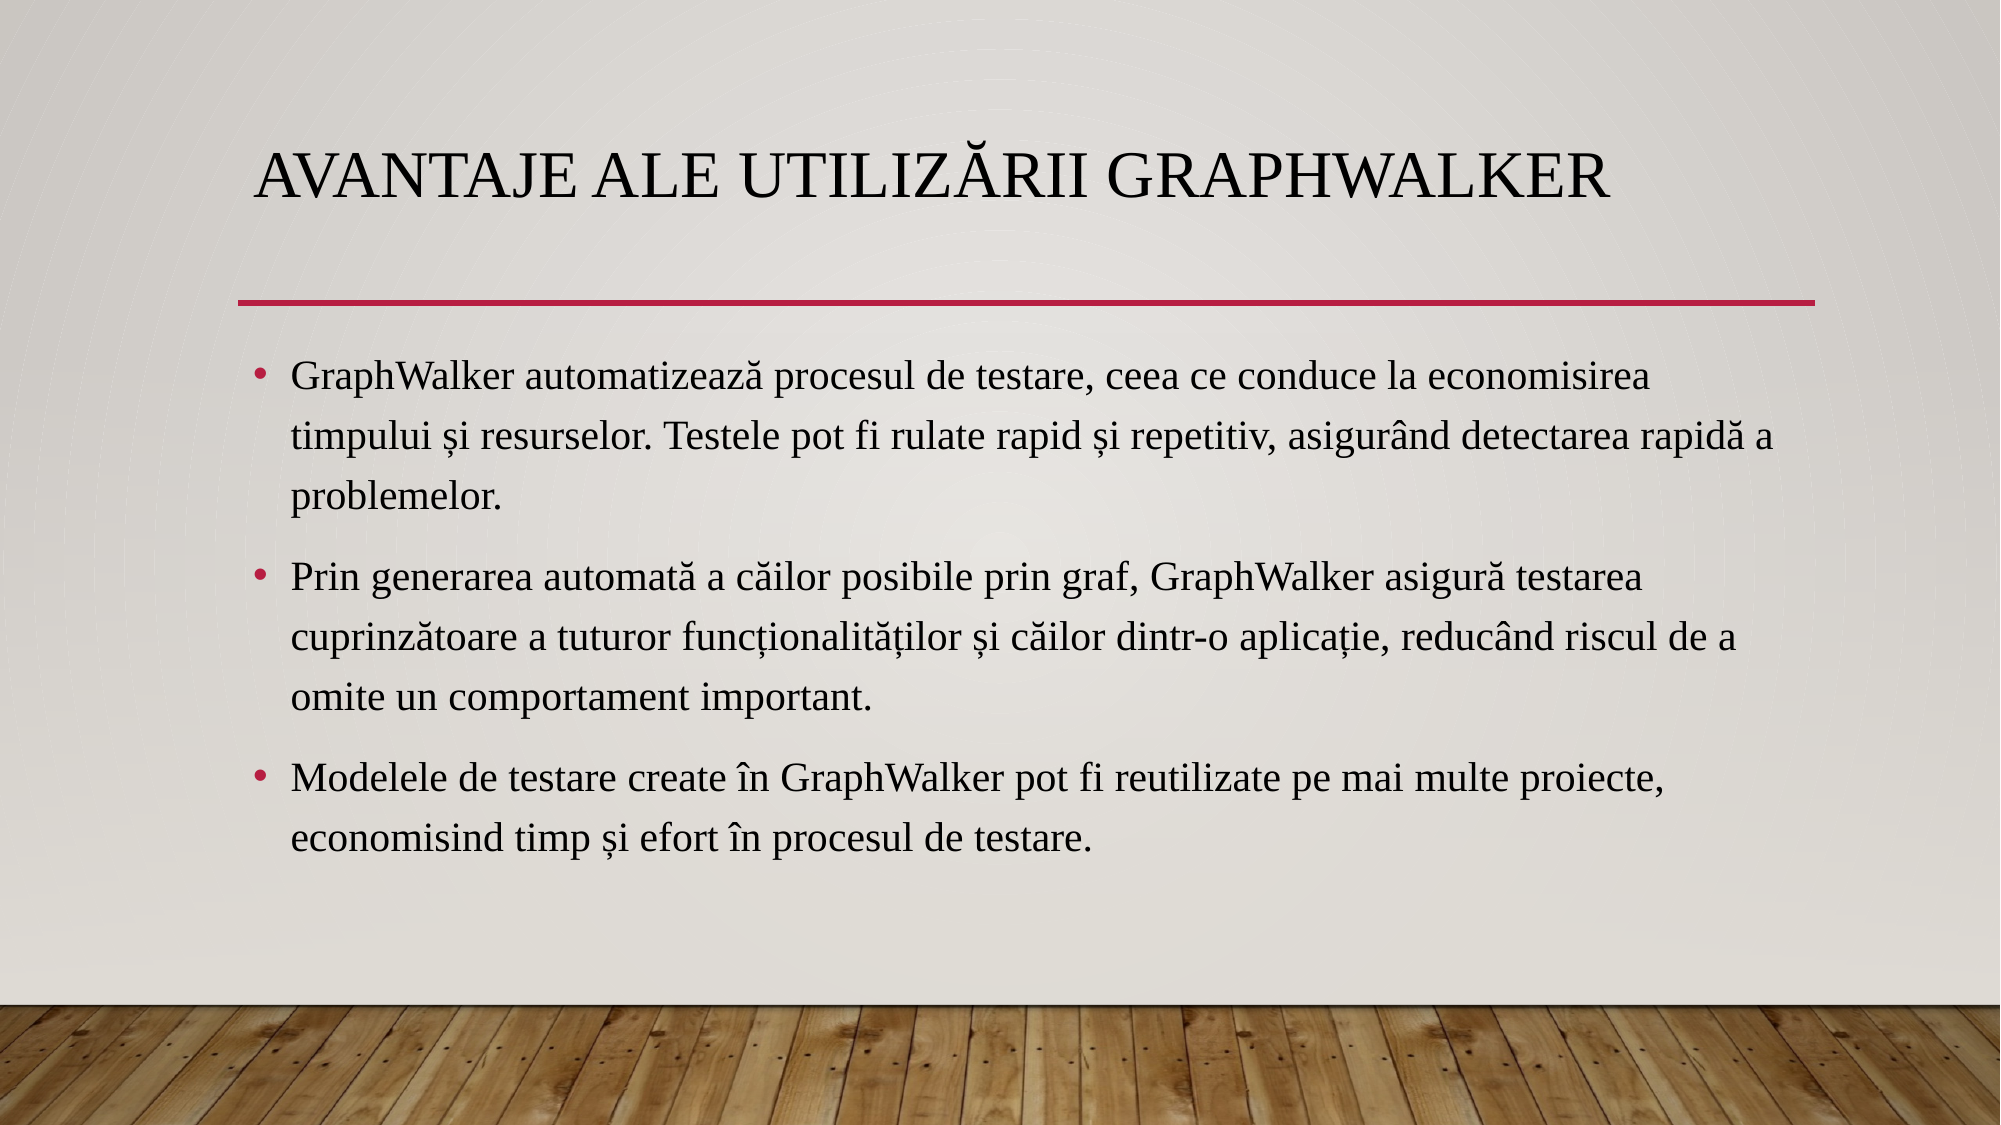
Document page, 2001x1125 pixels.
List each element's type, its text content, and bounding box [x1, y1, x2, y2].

title Avantaje ale utilizării GraphWalker [238, 131, 1814, 305]
list GraphWalker automatizează procesul de testare, ceea ce conduce la economisirea timpului și resurselor. Testele pot fi rulate rapid și repetitiv, asigurând detectarea rapidă a problemelor. Prin generarea automată a căilor posibile prin graf, GraphWalker asigură testarea cuprinzătoare a tuturor funcționalităților și căilor dintr-o aplicație, reducând riscul de a omite un comportament important. Modelele de testare create în GraphWalker pot fi reutilizate pe mai multe proiecte, economisind timp și efort în procesul de testare. [238, 330, 1814, 897]
picture [0, 1005, 2000, 1125]
